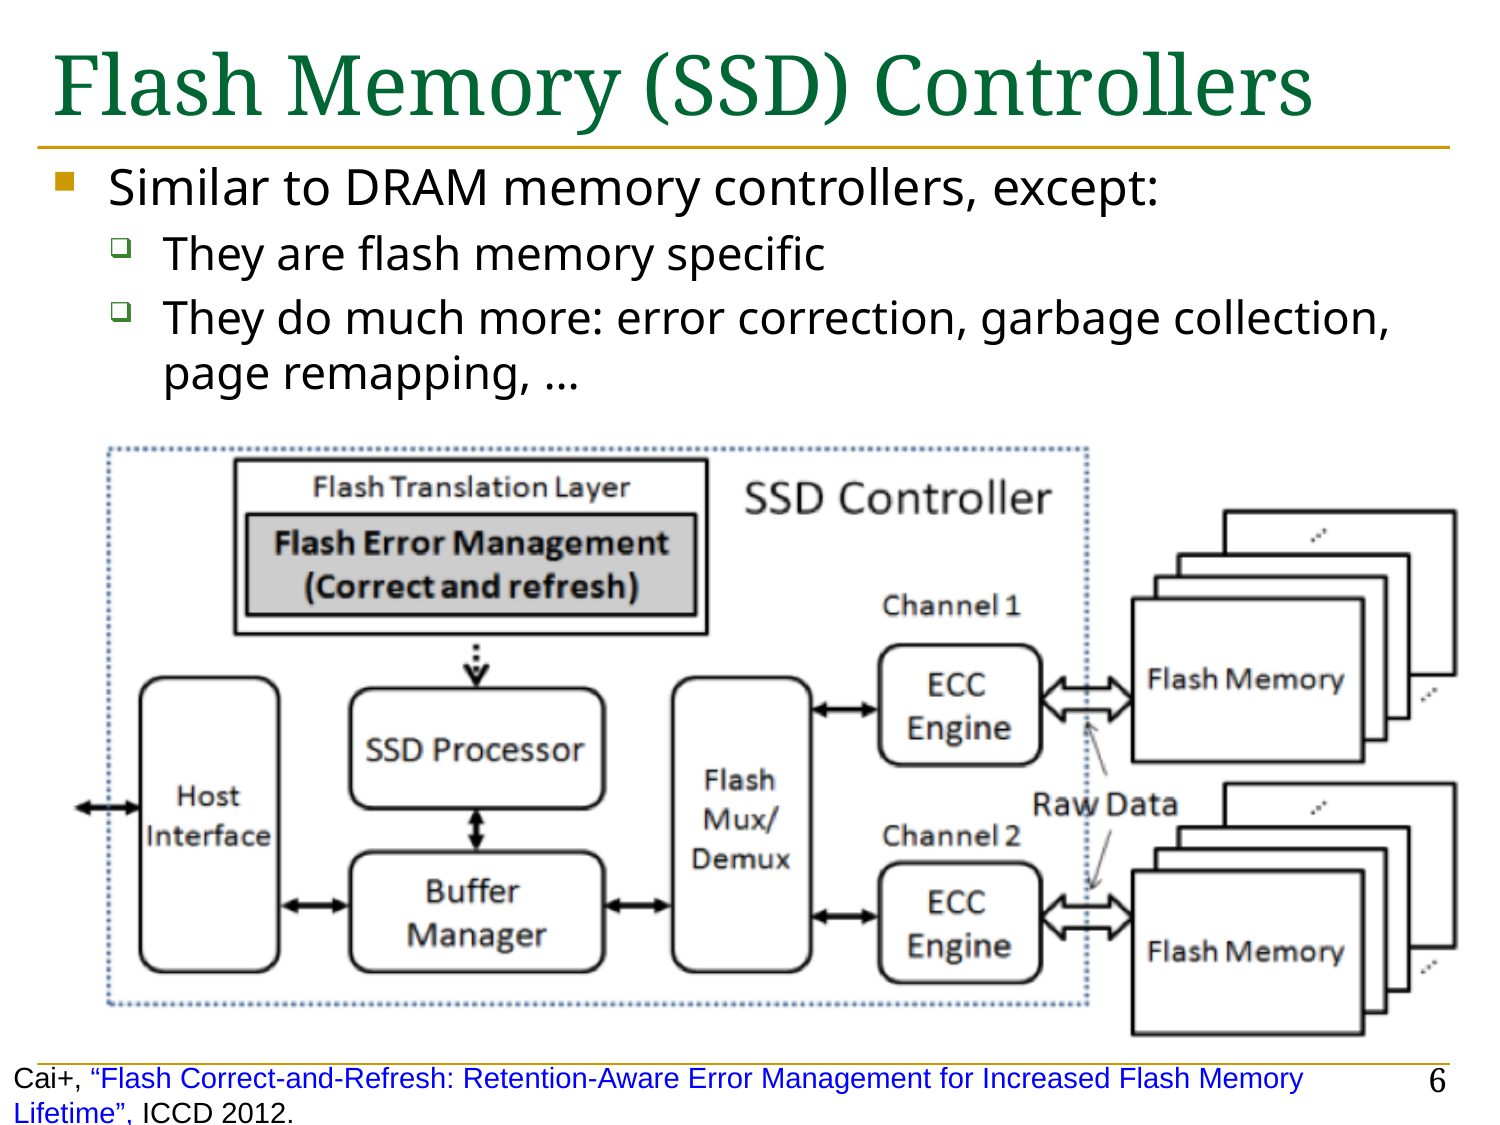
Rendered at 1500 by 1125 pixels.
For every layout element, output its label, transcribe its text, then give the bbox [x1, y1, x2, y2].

title Flash Memory (SSD) Controllers [37, 24, 1450, 147]
picture [0, 422, 1500, 1063]
list Similar to DRAM memory controllers, except: They are flash memory specific They do much more: error correction, garbage collection, page remapping, … [37, 147, 1450, 421]
text_box Cai+, “Flash Correct-and-Refresh: Retention-Aware Error Management for Increased Flash Memory Lifetime”, ICCD 2012. [0, 1070, 1387, 1125]
slide_number 6 [1387, 1071, 1462, 1112]
